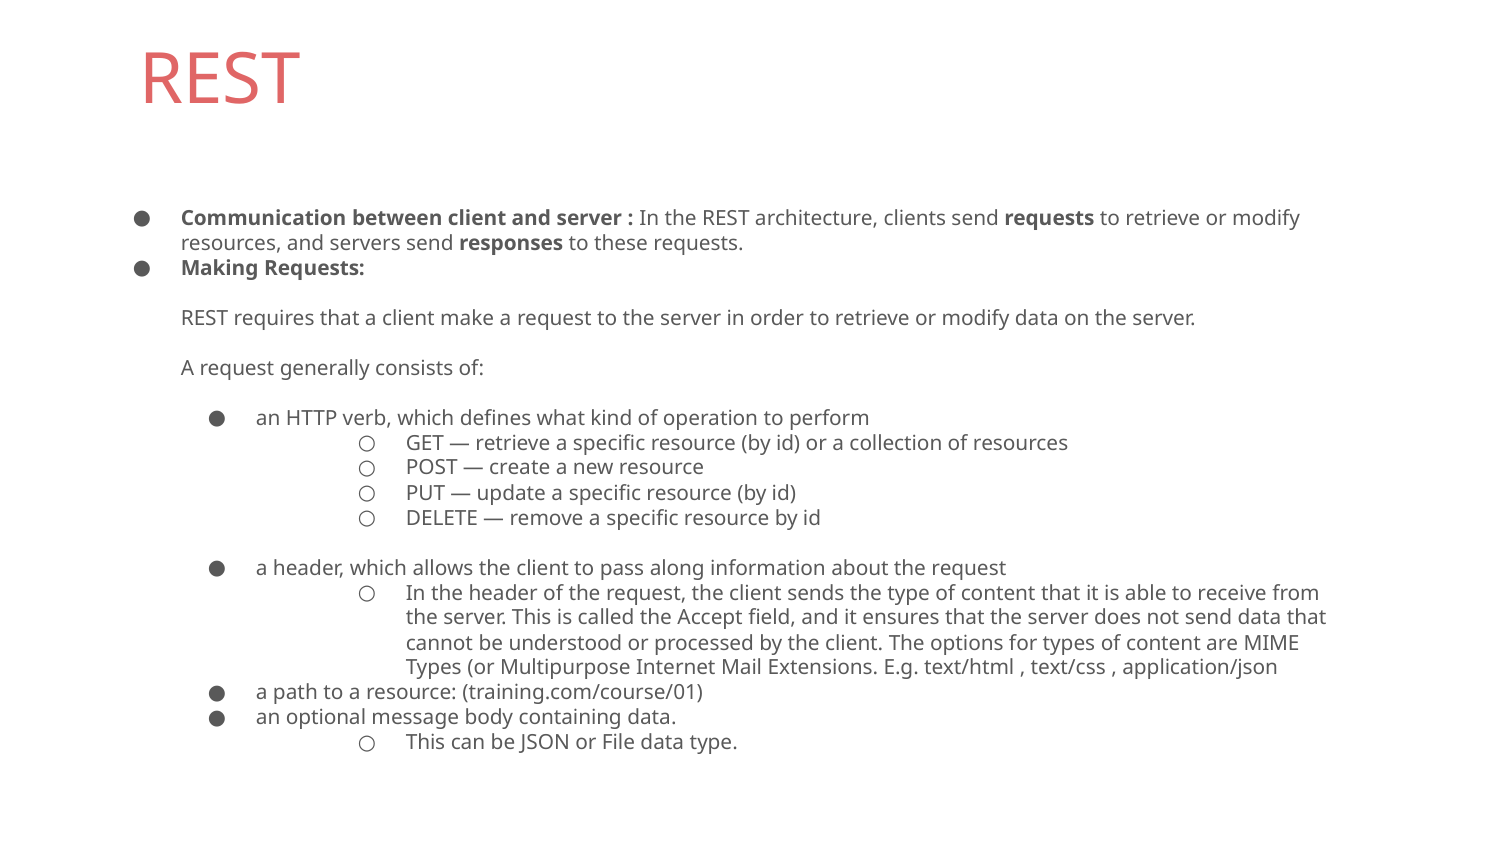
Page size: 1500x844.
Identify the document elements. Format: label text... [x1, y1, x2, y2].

title REST [124, 19, 346, 133]
subtitle Communication between client and server : In the REST architecture, clients send requests to retrieve or modify resources, and servers send responses to these requests. Making Requests: REST requires that a client make a request to the server in order to retrieve or modify data on the server. A request generally consists of: an HTTP verb, which defines what kind of operation to perform GET — retrieve a specific resource (by id) or a collection of resources POST — create a new resource PUT — update a specific resource (by id) DELETE — remove a specific resource by id a header, which allows the client to pass along information about the request In the header of the request, the client sends the type of content that it is able to receive from the server. This is called the Accept field, and it ensures that the server does not send data that cannot be understood or processed by the client. The options for types of content are MIME Types (or Multipurpose Internet Mail Extensions. E.g. text/html , text/css , application/json a path to a resource: (training.com/course/01) an optional message body containing data. This can be JSON or File data type. [90, 164, 1372, 768]
